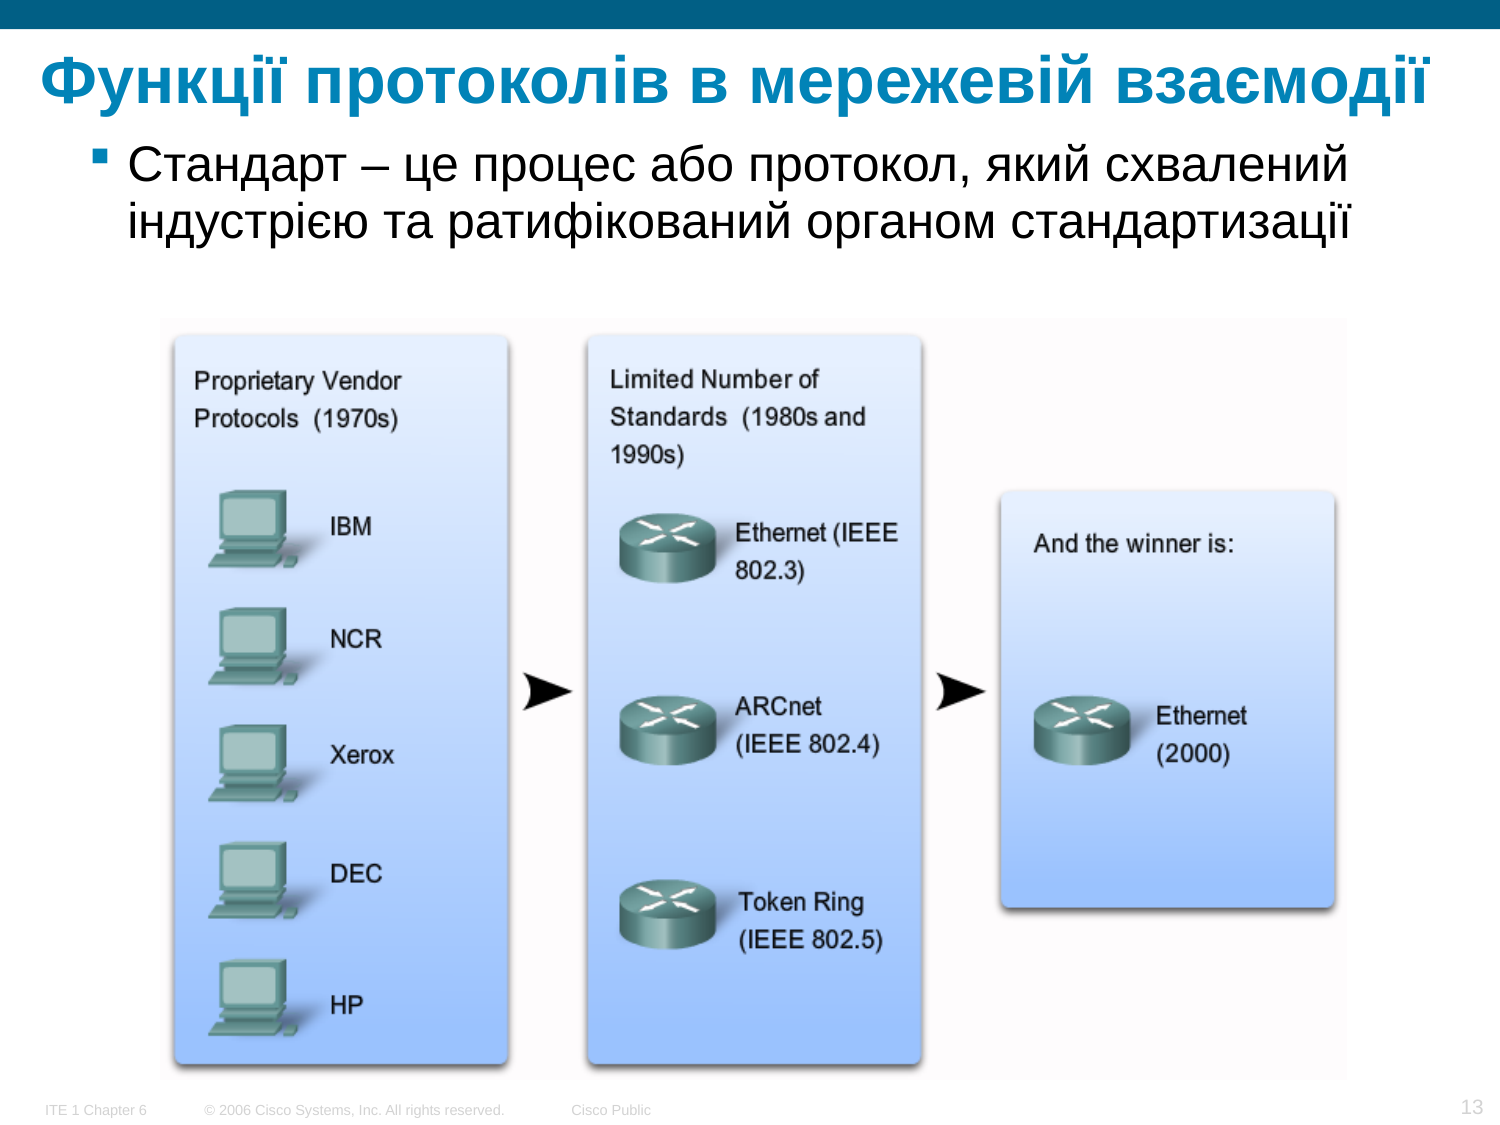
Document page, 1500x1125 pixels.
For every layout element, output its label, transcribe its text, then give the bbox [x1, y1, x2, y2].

title Функції протоколів в мережевій взаємодії [27, 38, 1479, 126]
picture [160, 318, 1347, 1080]
list Стандарт – це процес або протокол, який схвалений індустрією та ратифікований органом стандартизації [75, 129, 1411, 1125]
